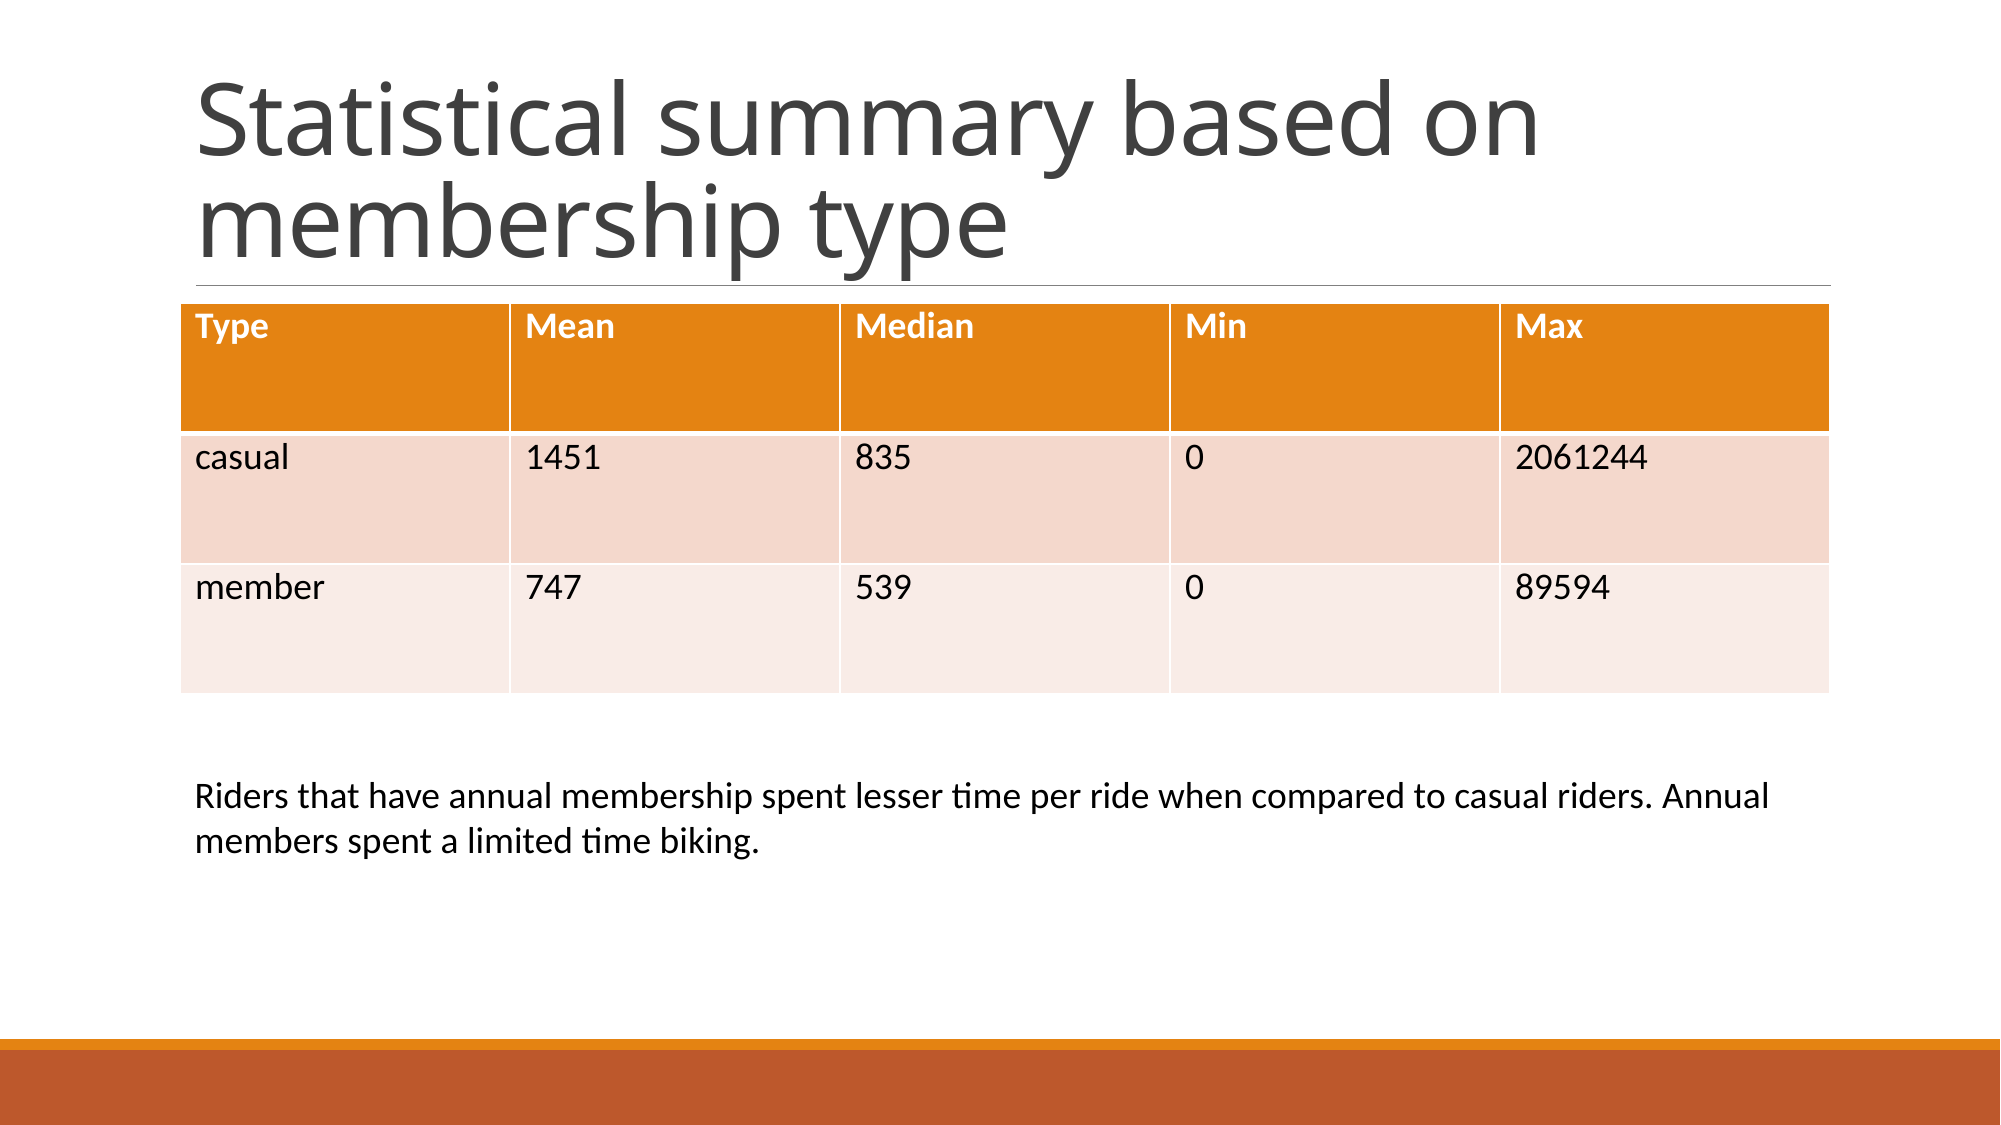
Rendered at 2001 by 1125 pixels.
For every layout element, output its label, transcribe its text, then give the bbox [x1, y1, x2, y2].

text_box Riders that have annual membership spent lesser time per ride when compared to casual riders. Annual members spent a limited time biking. [179, 763, 1830, 869]
table_cell 835 [841, 436, 1169, 563]
table_header Max [1501, 304, 1829, 431]
table_header Median [841, 304, 1169, 431]
table_cell 0 [1171, 565, 1499, 693]
table_cell casual [181, 436, 509, 563]
table_cell 0 [1171, 436, 1499, 563]
table_cell 1451 [511, 436, 839, 563]
title Statistical summary based on membership type [180, 47, 1830, 285]
table_cell 2061244 [1501, 436, 1829, 563]
table_header Type [181, 304, 509, 431]
table_cell 539 [841, 565, 1169, 693]
table_header Mean [511, 304, 839, 431]
table_header Min [1171, 304, 1499, 431]
table_cell 747 [511, 565, 839, 693]
table_cell 89594 [1501, 565, 1829, 693]
table_cell member [181, 565, 509, 693]
